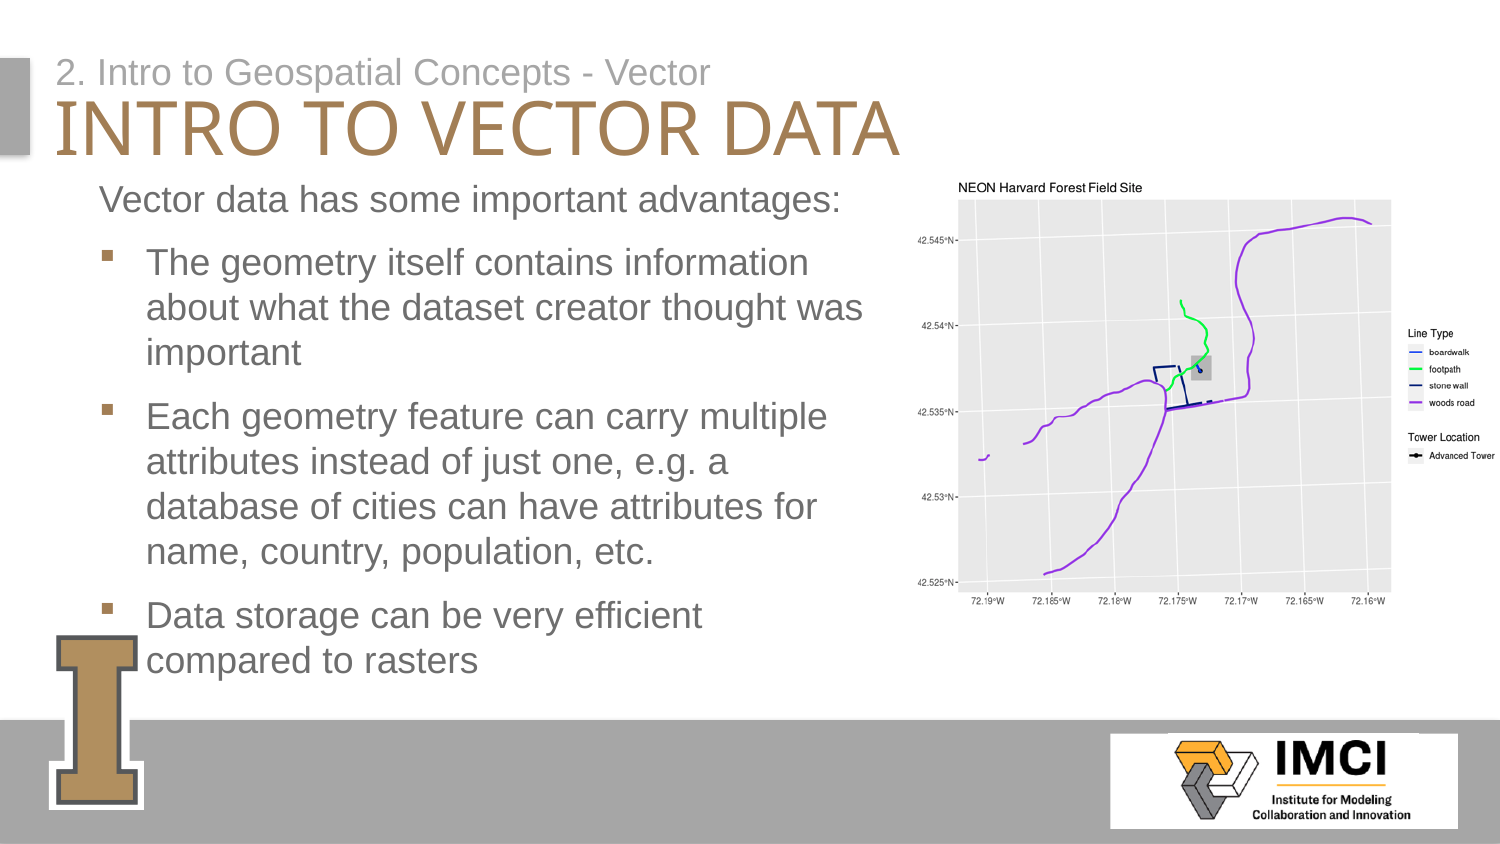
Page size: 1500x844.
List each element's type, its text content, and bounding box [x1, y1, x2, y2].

picture [1168, 733, 1419, 829]
title Intro to vector data [54, 80, 1405, 175]
list Vector data has some important advantages: The geometry itself contains information about what the dataset creator thought was important Each geometry feature can carry multiple attributes instead of just one, e.g. a database of cities can have attributes for name, country, population, etc. Data storage can be very efficient compared to rasters [98, 174, 878, 550]
picture [899, 161, 1500, 641]
list 2. Intro to Geospatial Concepts - Vector [55, 48, 750, 94]
